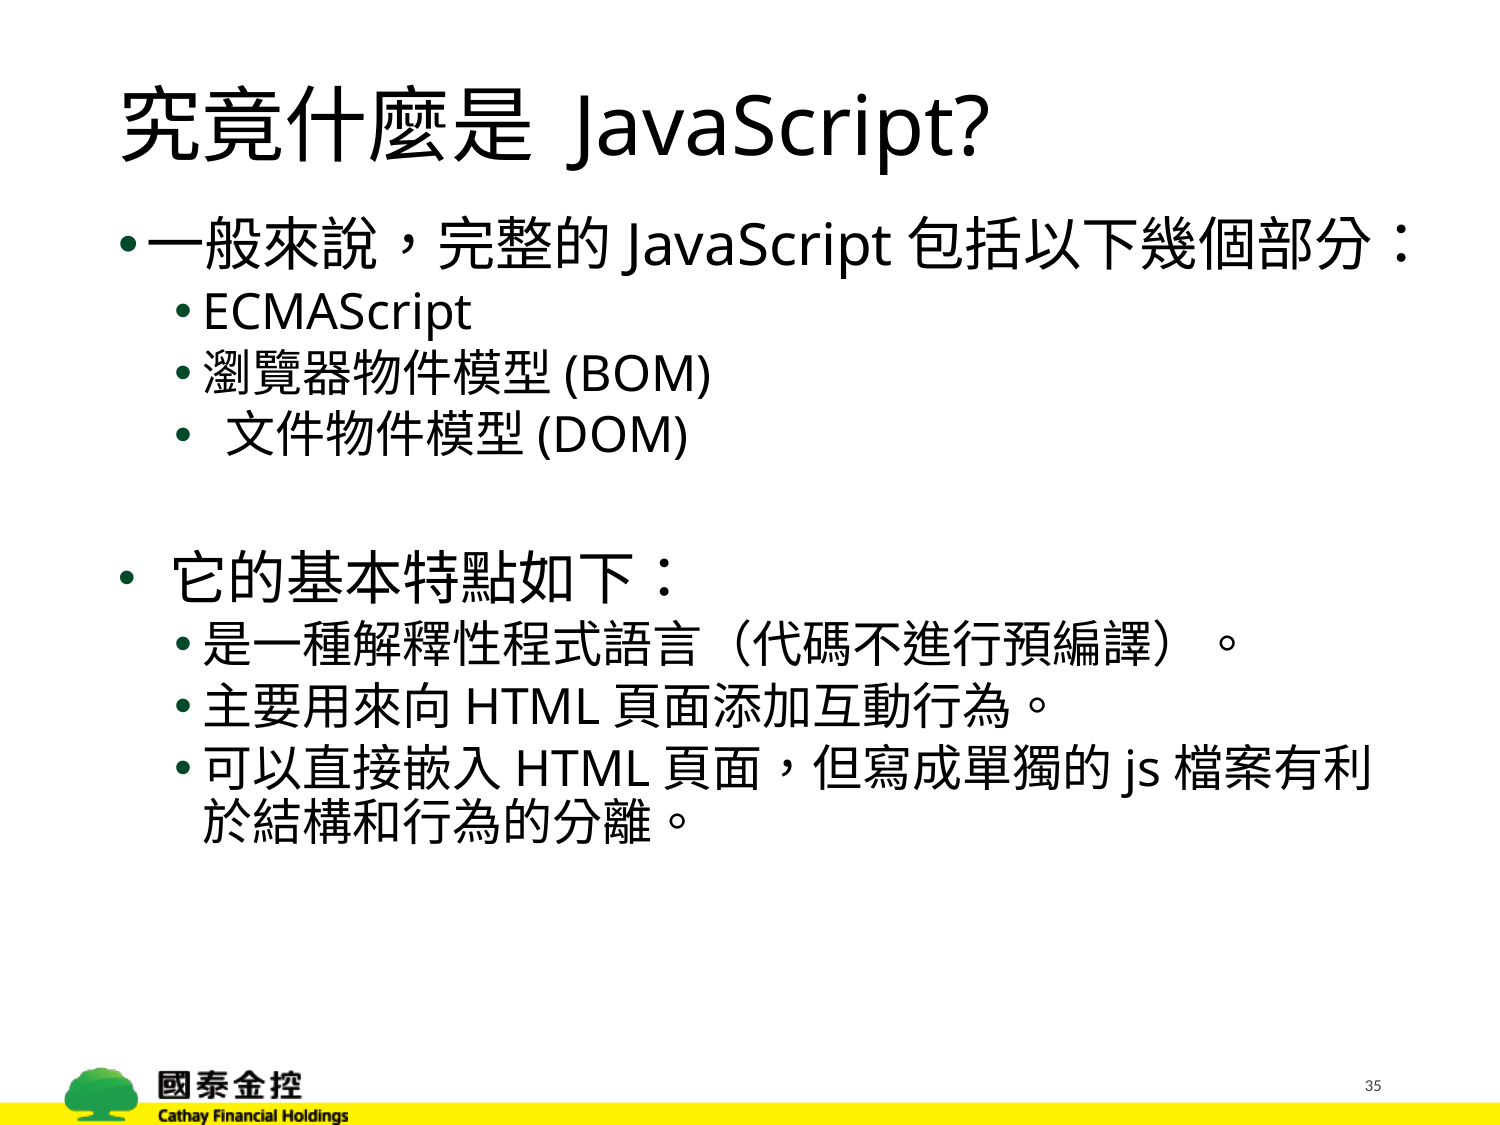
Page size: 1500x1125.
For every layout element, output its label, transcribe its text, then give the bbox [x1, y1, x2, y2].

picture [64, 1067, 348, 1125]
list 一般來說，完整的JavaScript包括以下幾個部分： ECMAScript 瀏覽器物件模型(BOM) 文件物件模型(DOM) 它的基本特點如下： 是一種解釋性程式語言（代碼不進行預編譯）。 主要用來向HTML頁面添加互動行為。 可以直接嵌入HTML頁面，但寫成單獨的js檔案有利於結構和行為的分離。 [103, 208, 1397, 1014]
title 究竟什麼是 JavaScript? [103, 59, 1397, 197]
